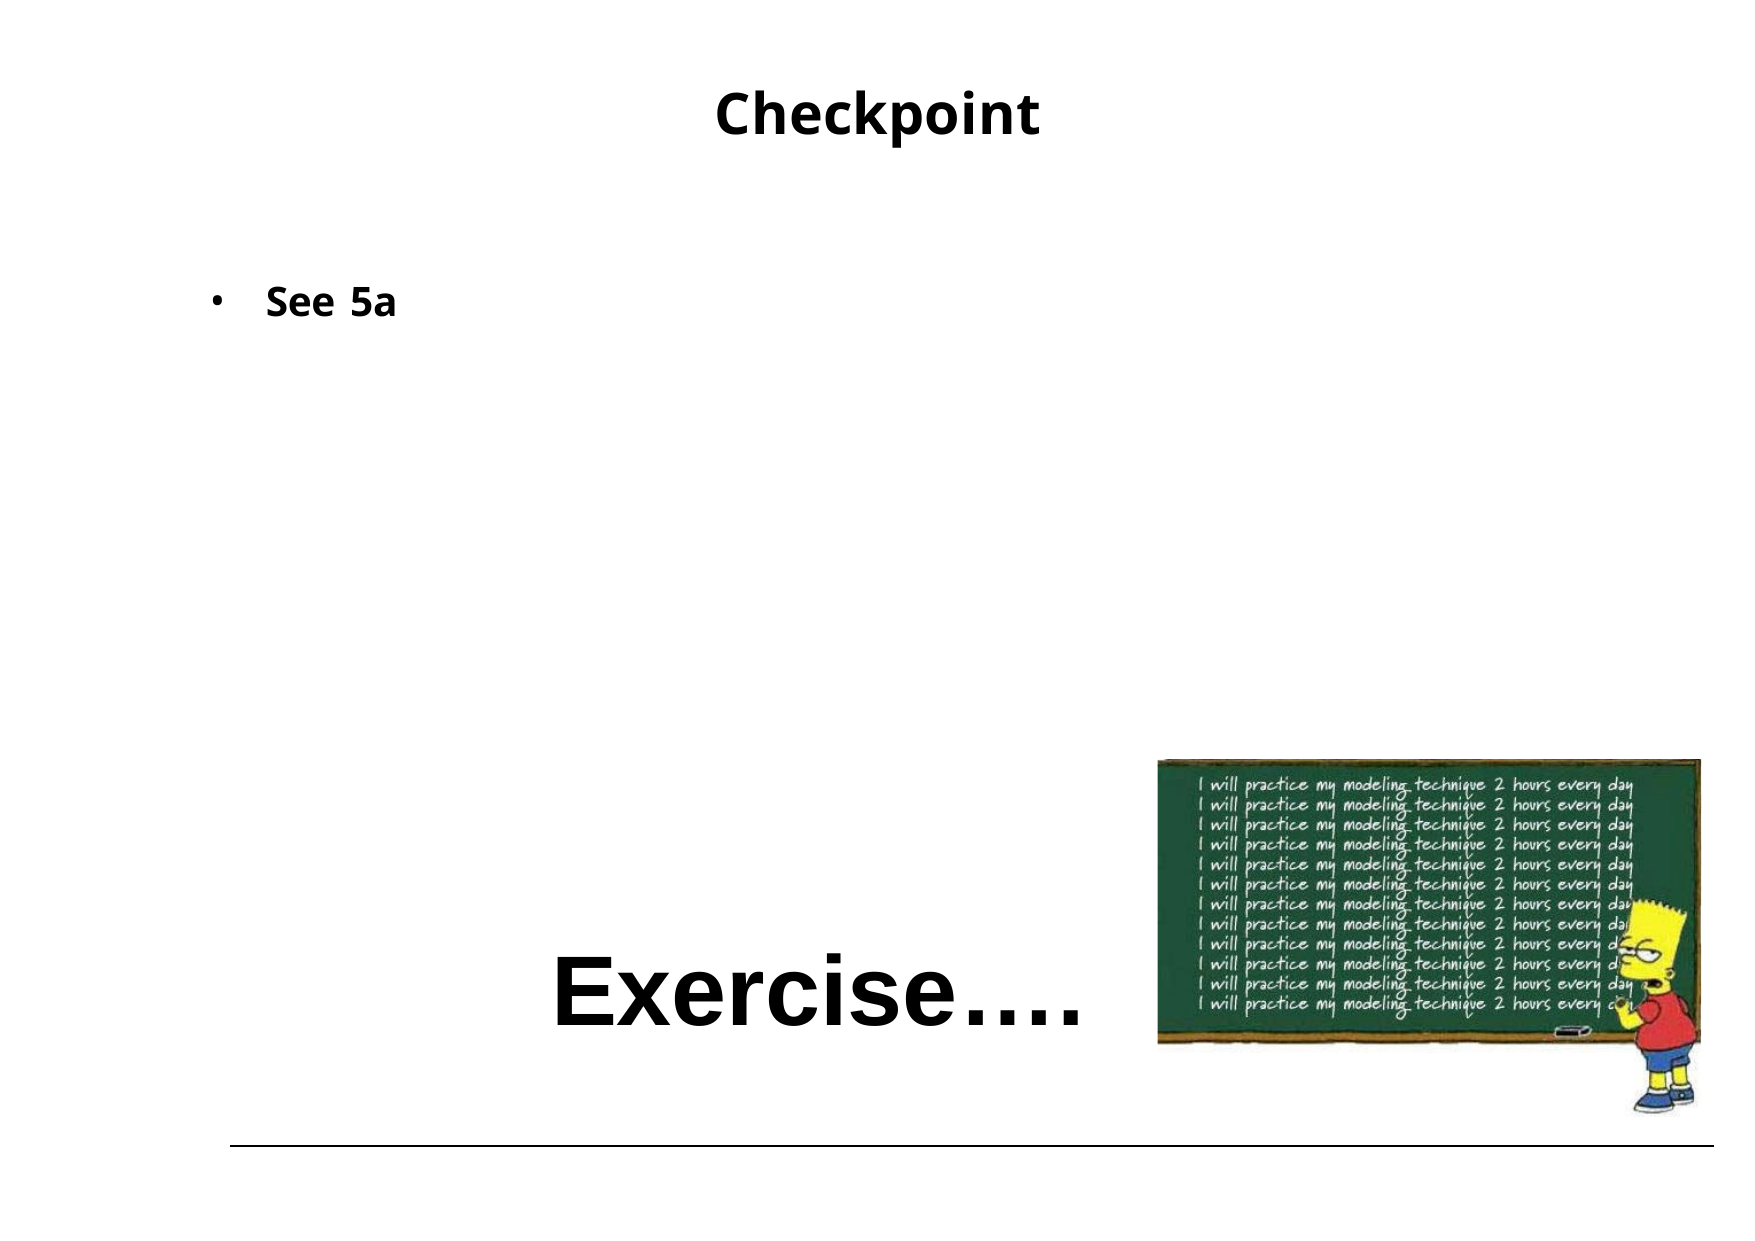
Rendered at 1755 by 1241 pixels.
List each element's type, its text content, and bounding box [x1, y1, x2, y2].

text_box [1157, 759, 1702, 1117]
text_box See 5a [207, 275, 1330, 325]
text_box Exercise…. [549, 926, 1109, 1046]
title Checkpoint [207, 77, 1547, 285]
